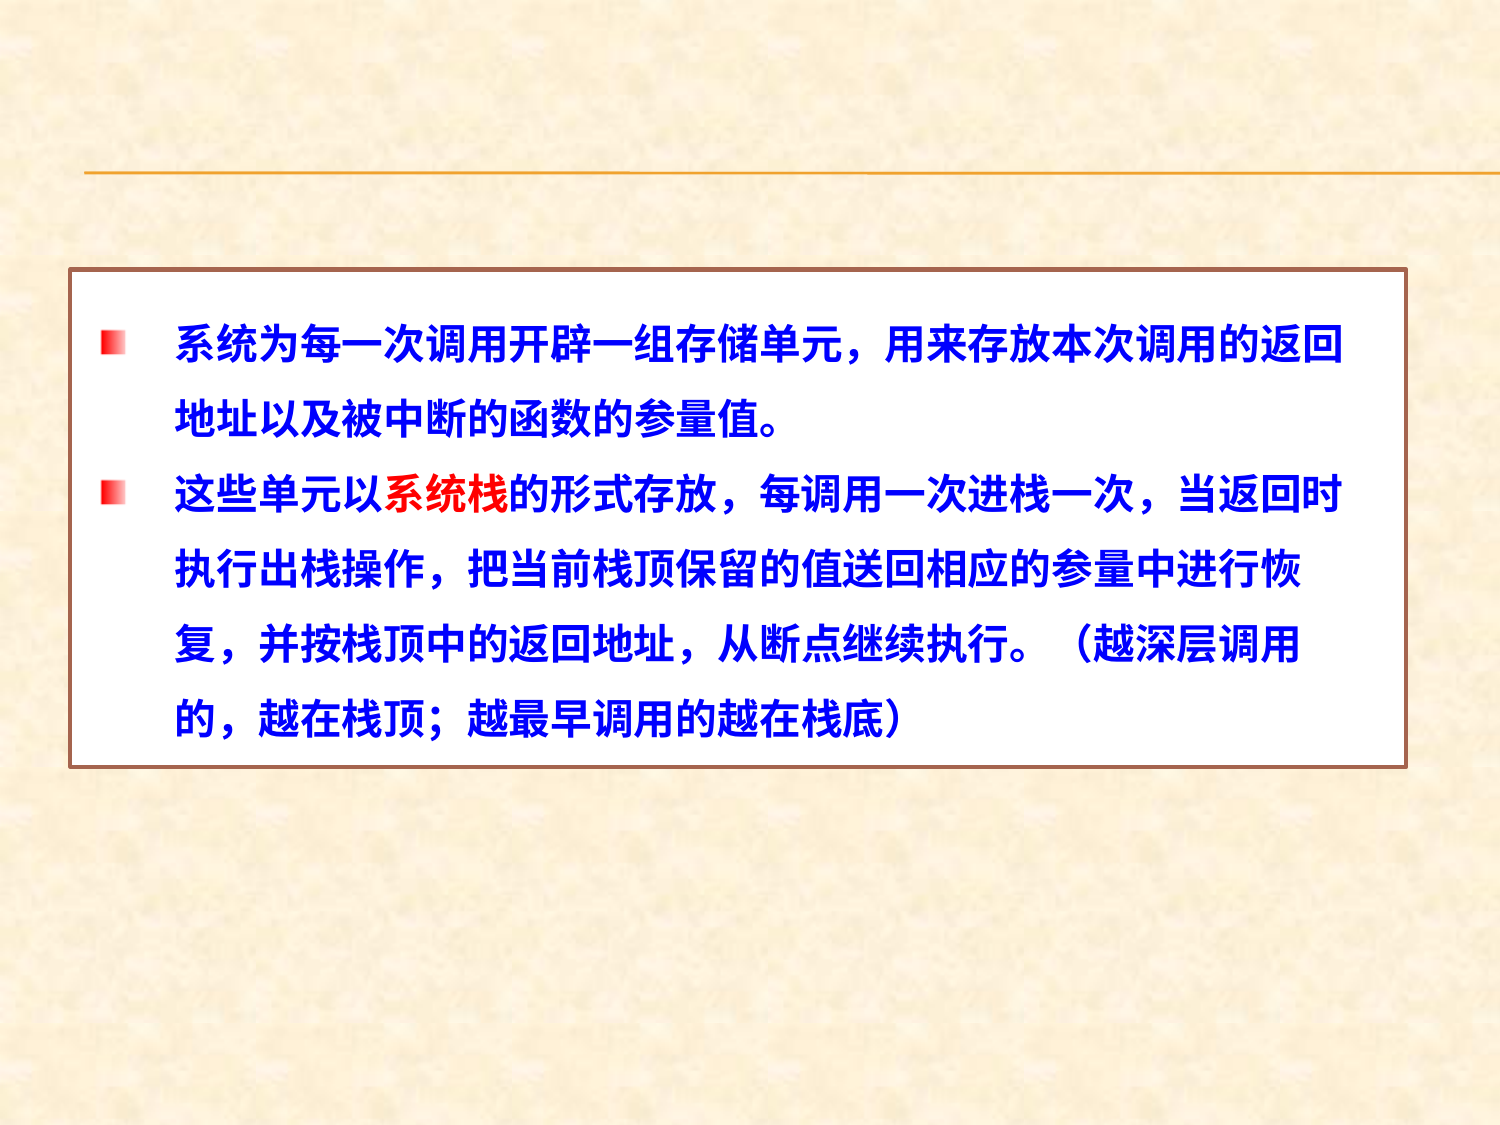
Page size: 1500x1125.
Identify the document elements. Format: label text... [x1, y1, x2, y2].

text_box 系统为每一次调用开辟一组存储单元，用来存放本次调用的返回地址以及被中断的函数的参量值。 这些单元以系统栈的形式存放，每调用一次进栈一次，当返回时执行出栈操作，把当前栈顶保留的值送回相应的参量中进行恢复，并按栈顶中的返回地址，从断点继续执行。（越深层调用的，越在栈顶；越最早调用的越在栈底） [68, 267, 1408, 769]
picture [0, 0, 1500, 1125]
